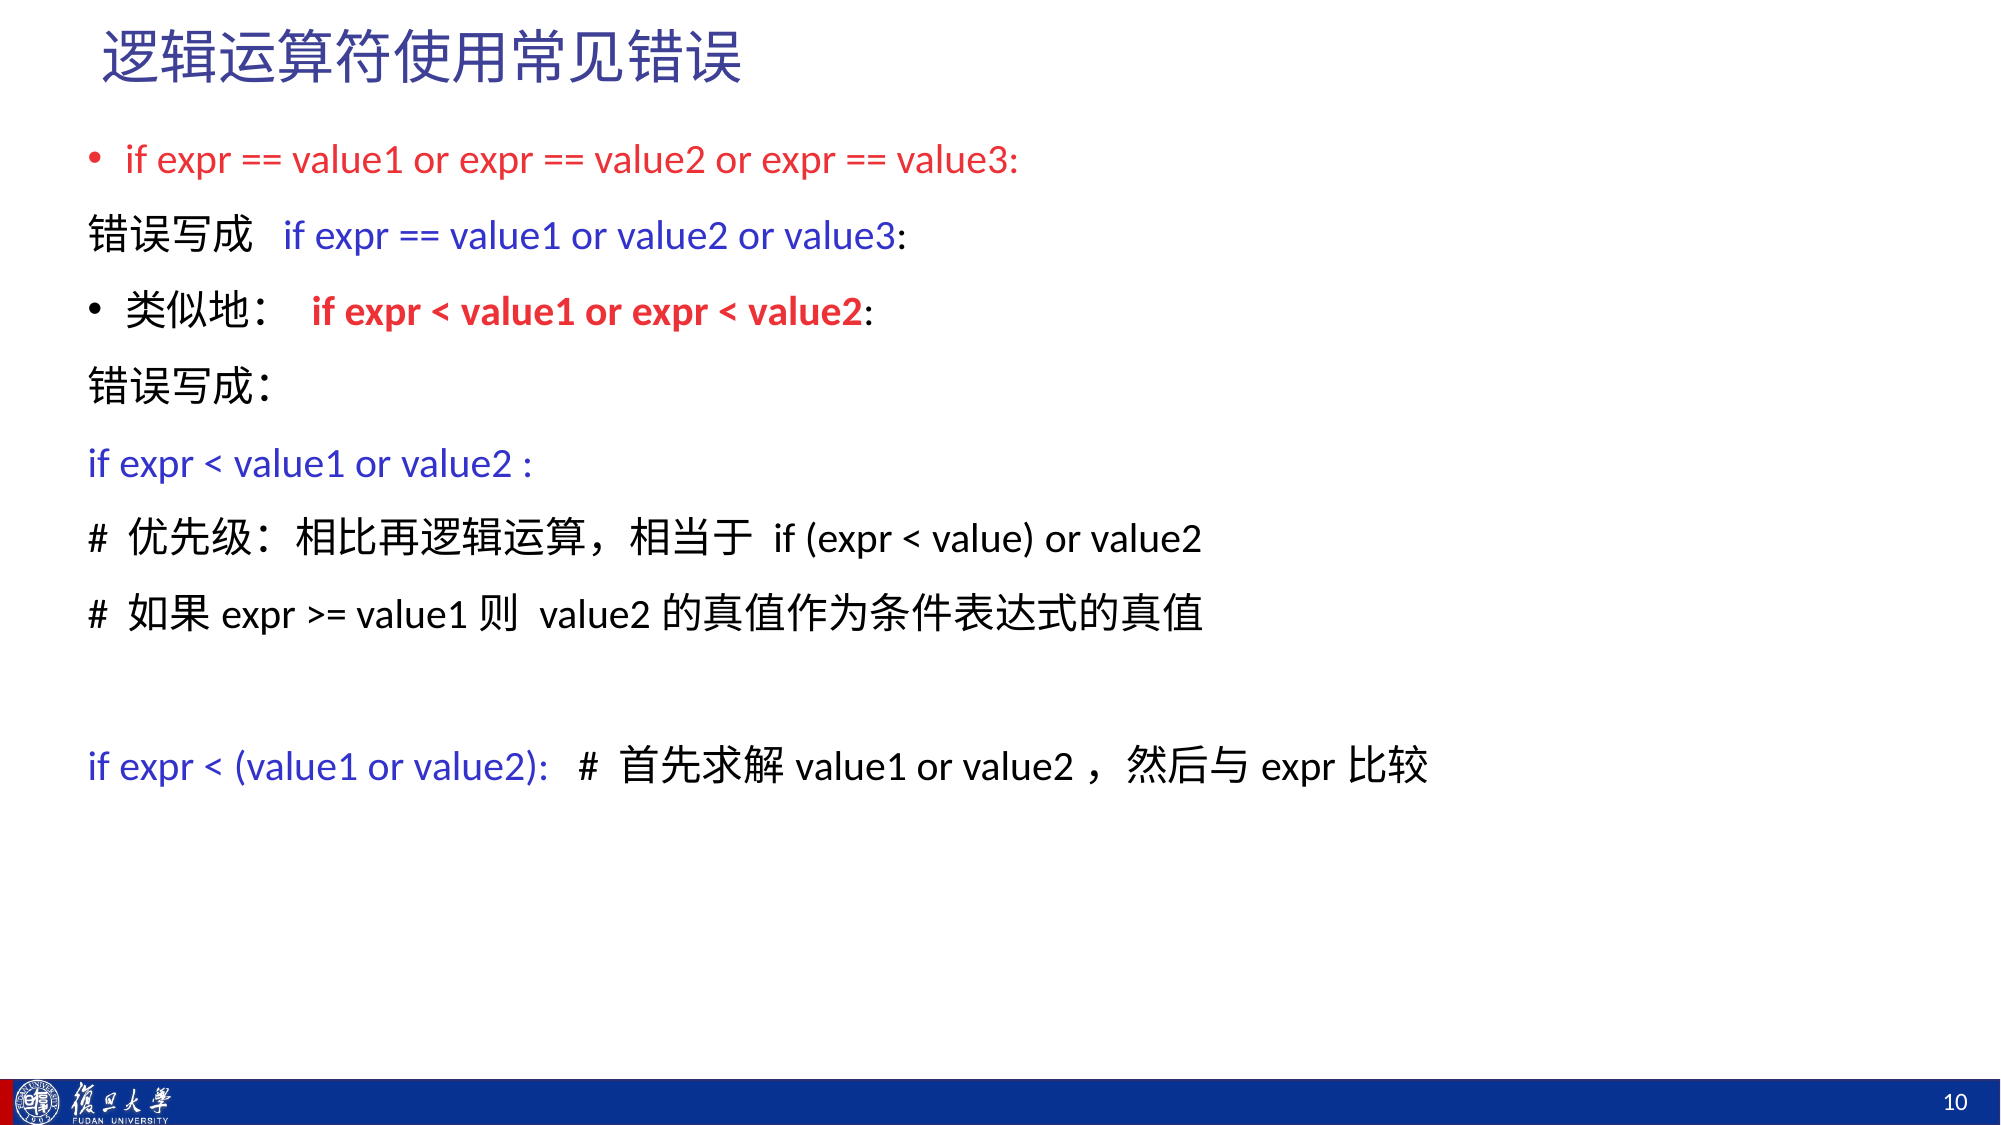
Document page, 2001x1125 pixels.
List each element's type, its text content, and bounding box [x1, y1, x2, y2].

list if expr == value1 or expr == value2 or expr == value3: 错误写成 if expr == value1 or value2 or value3: 类似地： if expr < value1 or expr < value2: 错误写成： if expr < value1 or value2 : # 优先级：相比再逻辑运算，相当于 if (expr < value) or value2 # 如果expr >= value1则 value2的真值作为条件表达式的真值 if expr < (value1 or value2): # 首先求解value1 or value2，然后与expr比较 [72, 119, 1925, 1042]
picture [12, 1076, 176, 1125]
title 逻辑运算符使用常见错误 [86, 6, 1925, 113]
